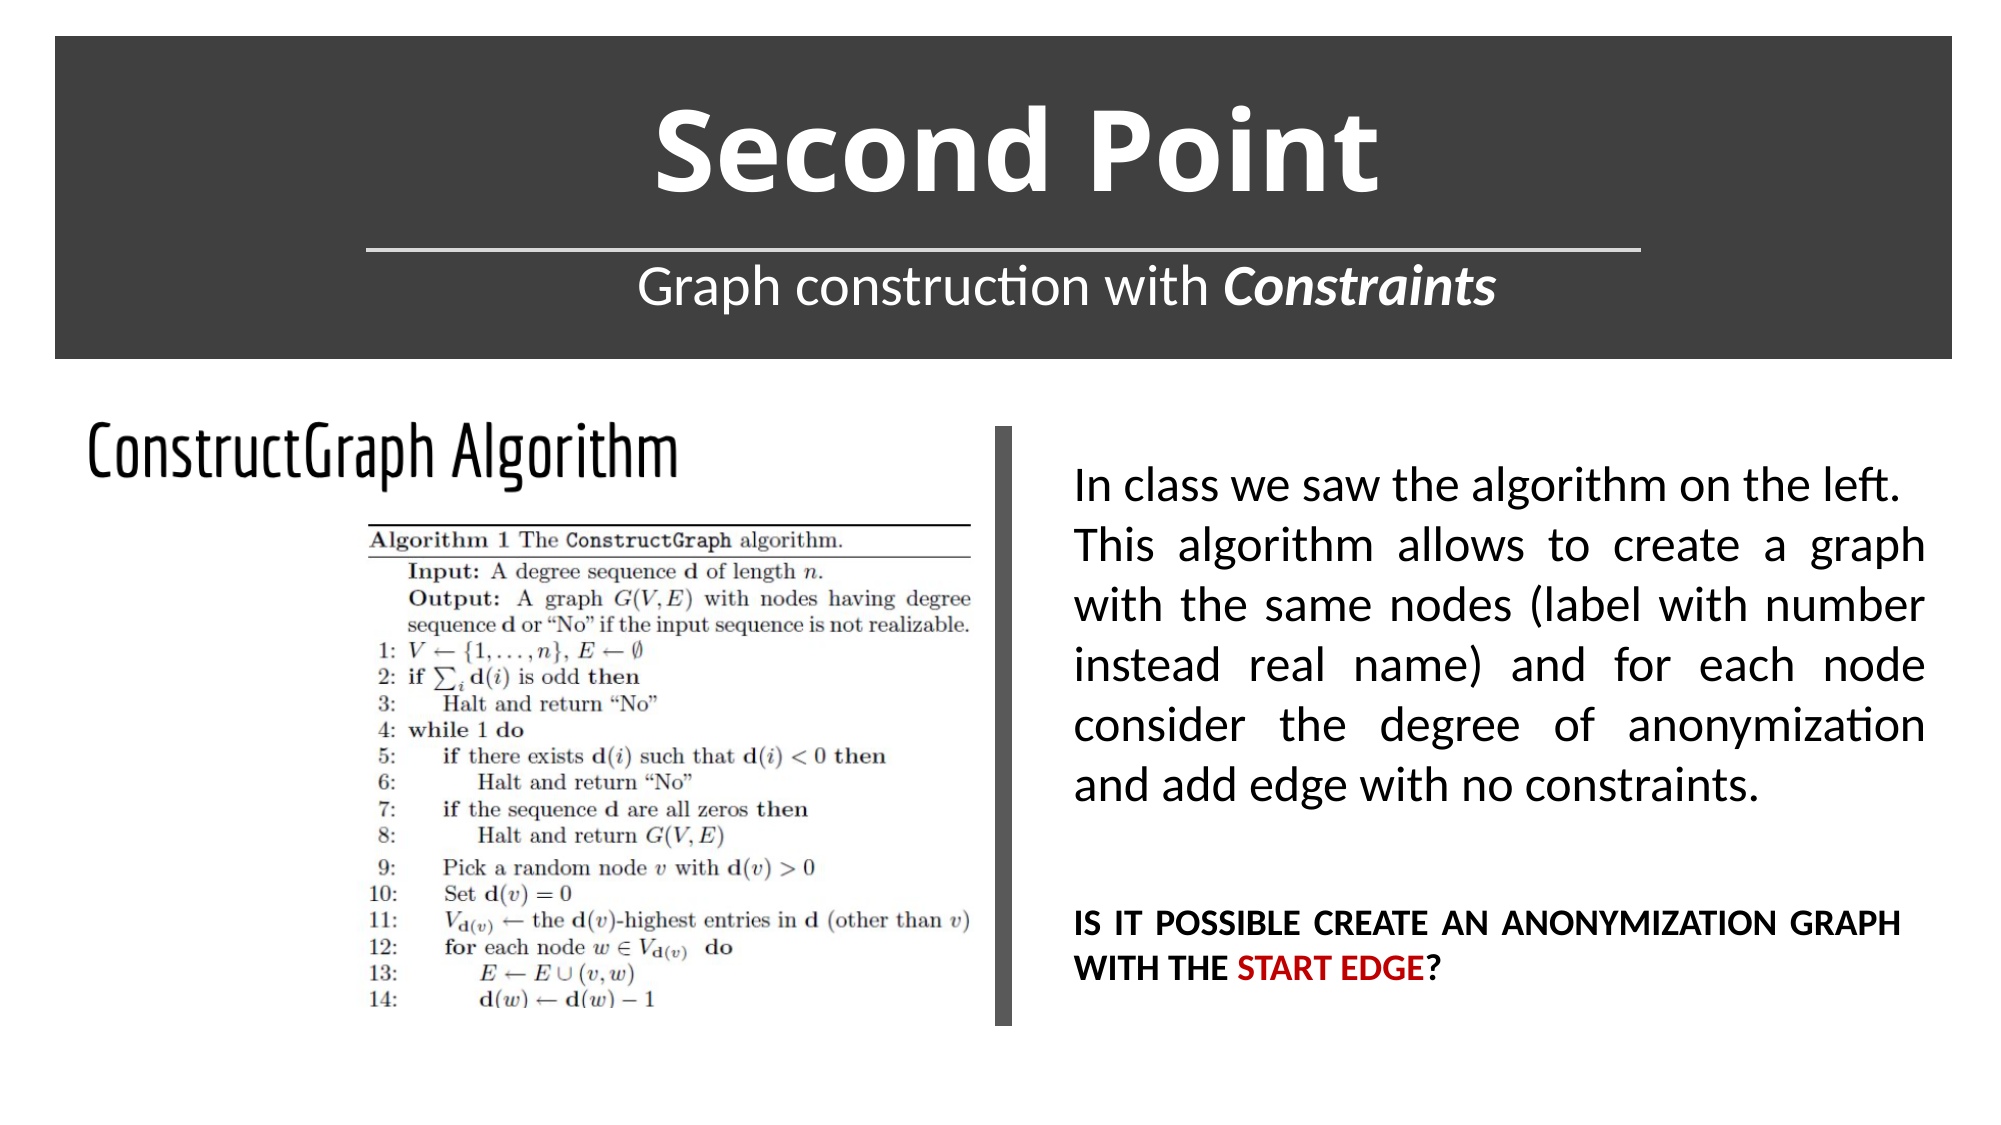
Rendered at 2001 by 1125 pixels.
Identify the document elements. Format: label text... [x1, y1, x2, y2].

text_box Graph construction with Constraints [622, 239, 1575, 249]
text_box IS IT POSSIBLE CREATE AN ANONYMIZATION GRAPH WITH THE START EDGE? [1058, 890, 1917, 996]
text_box Graph construction with Constraints [622, 250, 1575, 325]
picture [89, 415, 974, 1008]
text_box [64, 45, 1942, 350]
text_box In class we saw the algorithm on the left. This algorithm allows to create a graph with the same nodes (label with number instead real name) and for each node consider the degree of anonymization and add edge with no constraints. [1058, 444, 1942, 820]
title Second Point [89, 71, 1917, 224]
